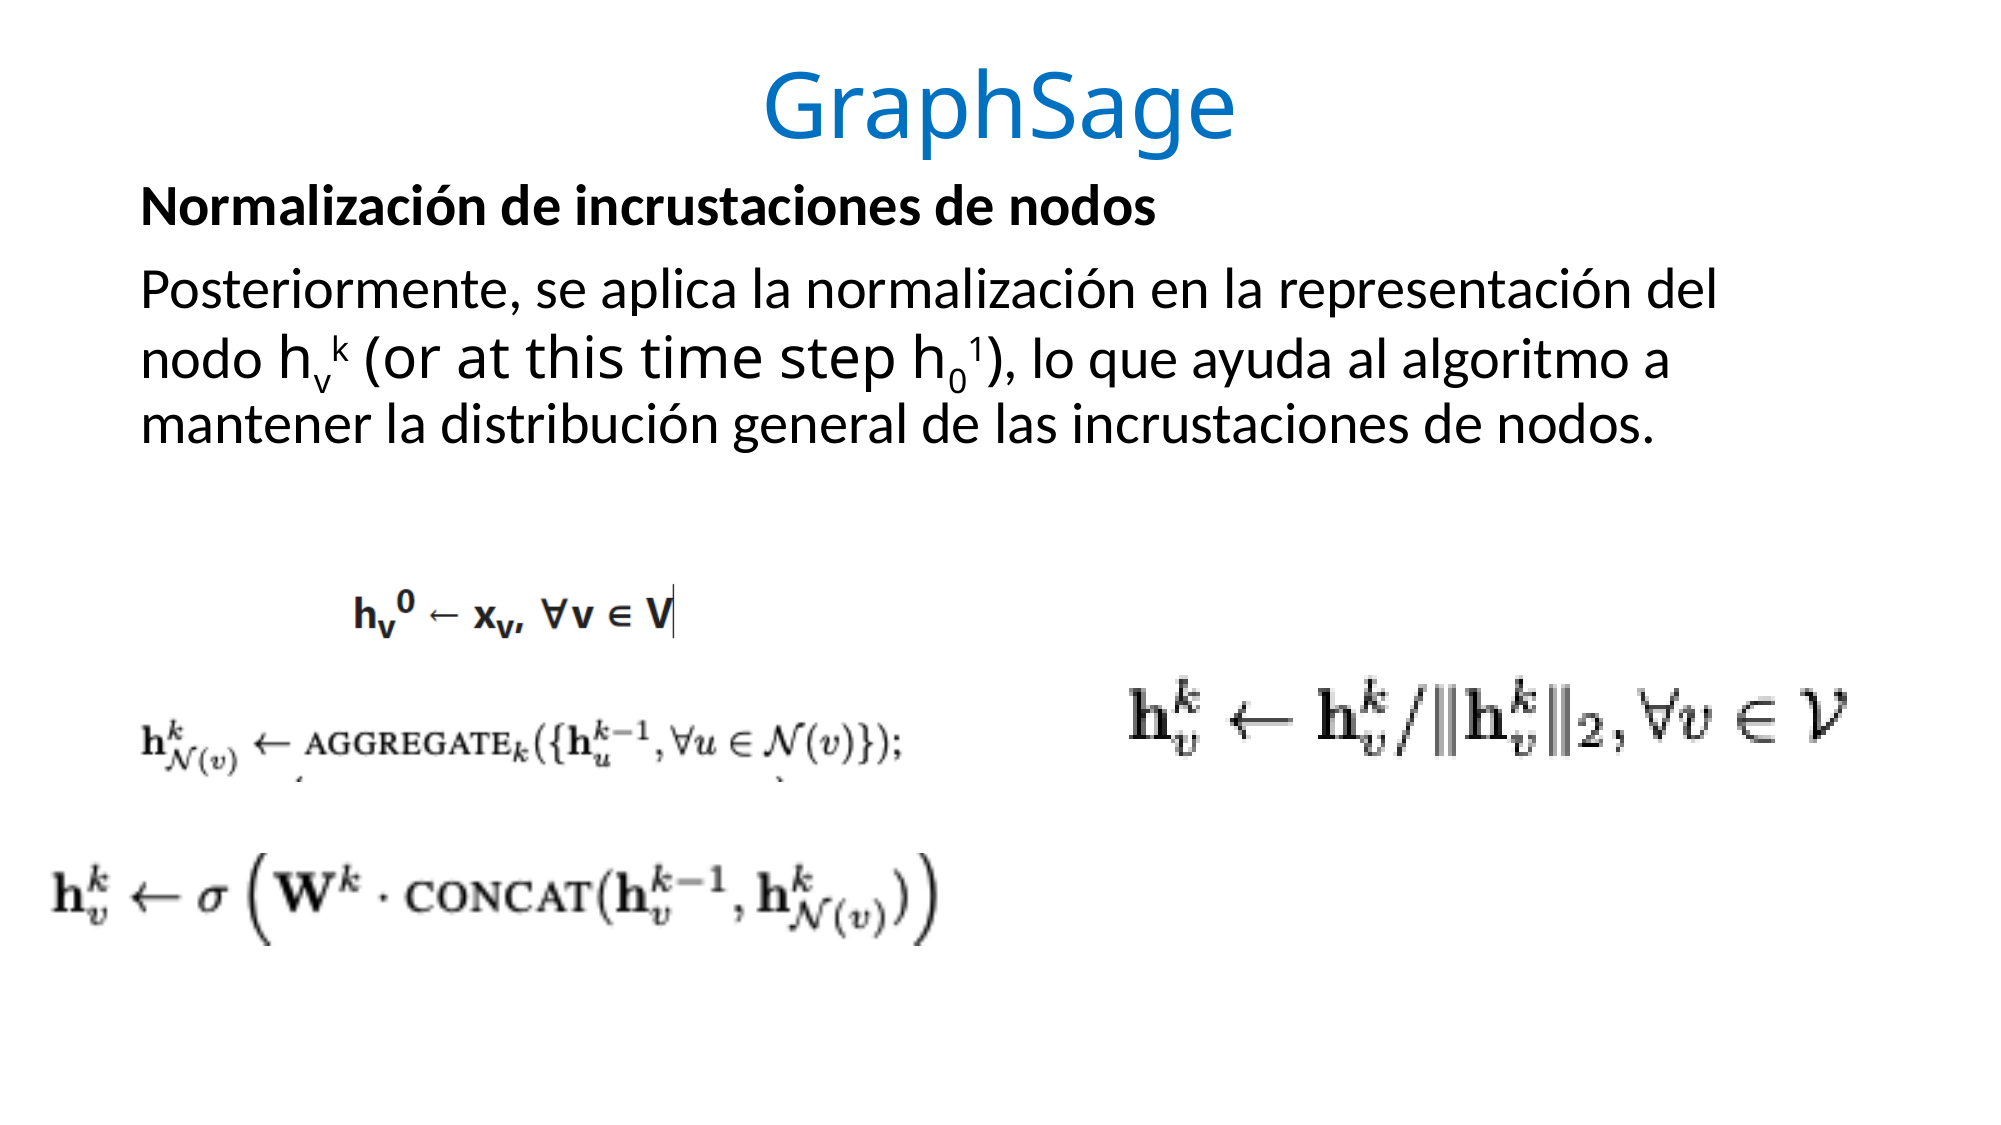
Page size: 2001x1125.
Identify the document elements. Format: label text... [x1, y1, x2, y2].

picture [333, 554, 703, 681]
picture [35, 853, 1000, 946]
picture [1121, 663, 1889, 769]
picture [139, 716, 936, 782]
title GraphSage [137, 0, 1863, 167]
list Normalización de incrustaciones de nodos Posteriormente, se aplica la normalización en la representación del nodo hvk (or at this time step h01), lo que ayuda al algoritmo a mantener la distribución general de las incrustaciones de nodos. [125, 167, 1875, 547]
